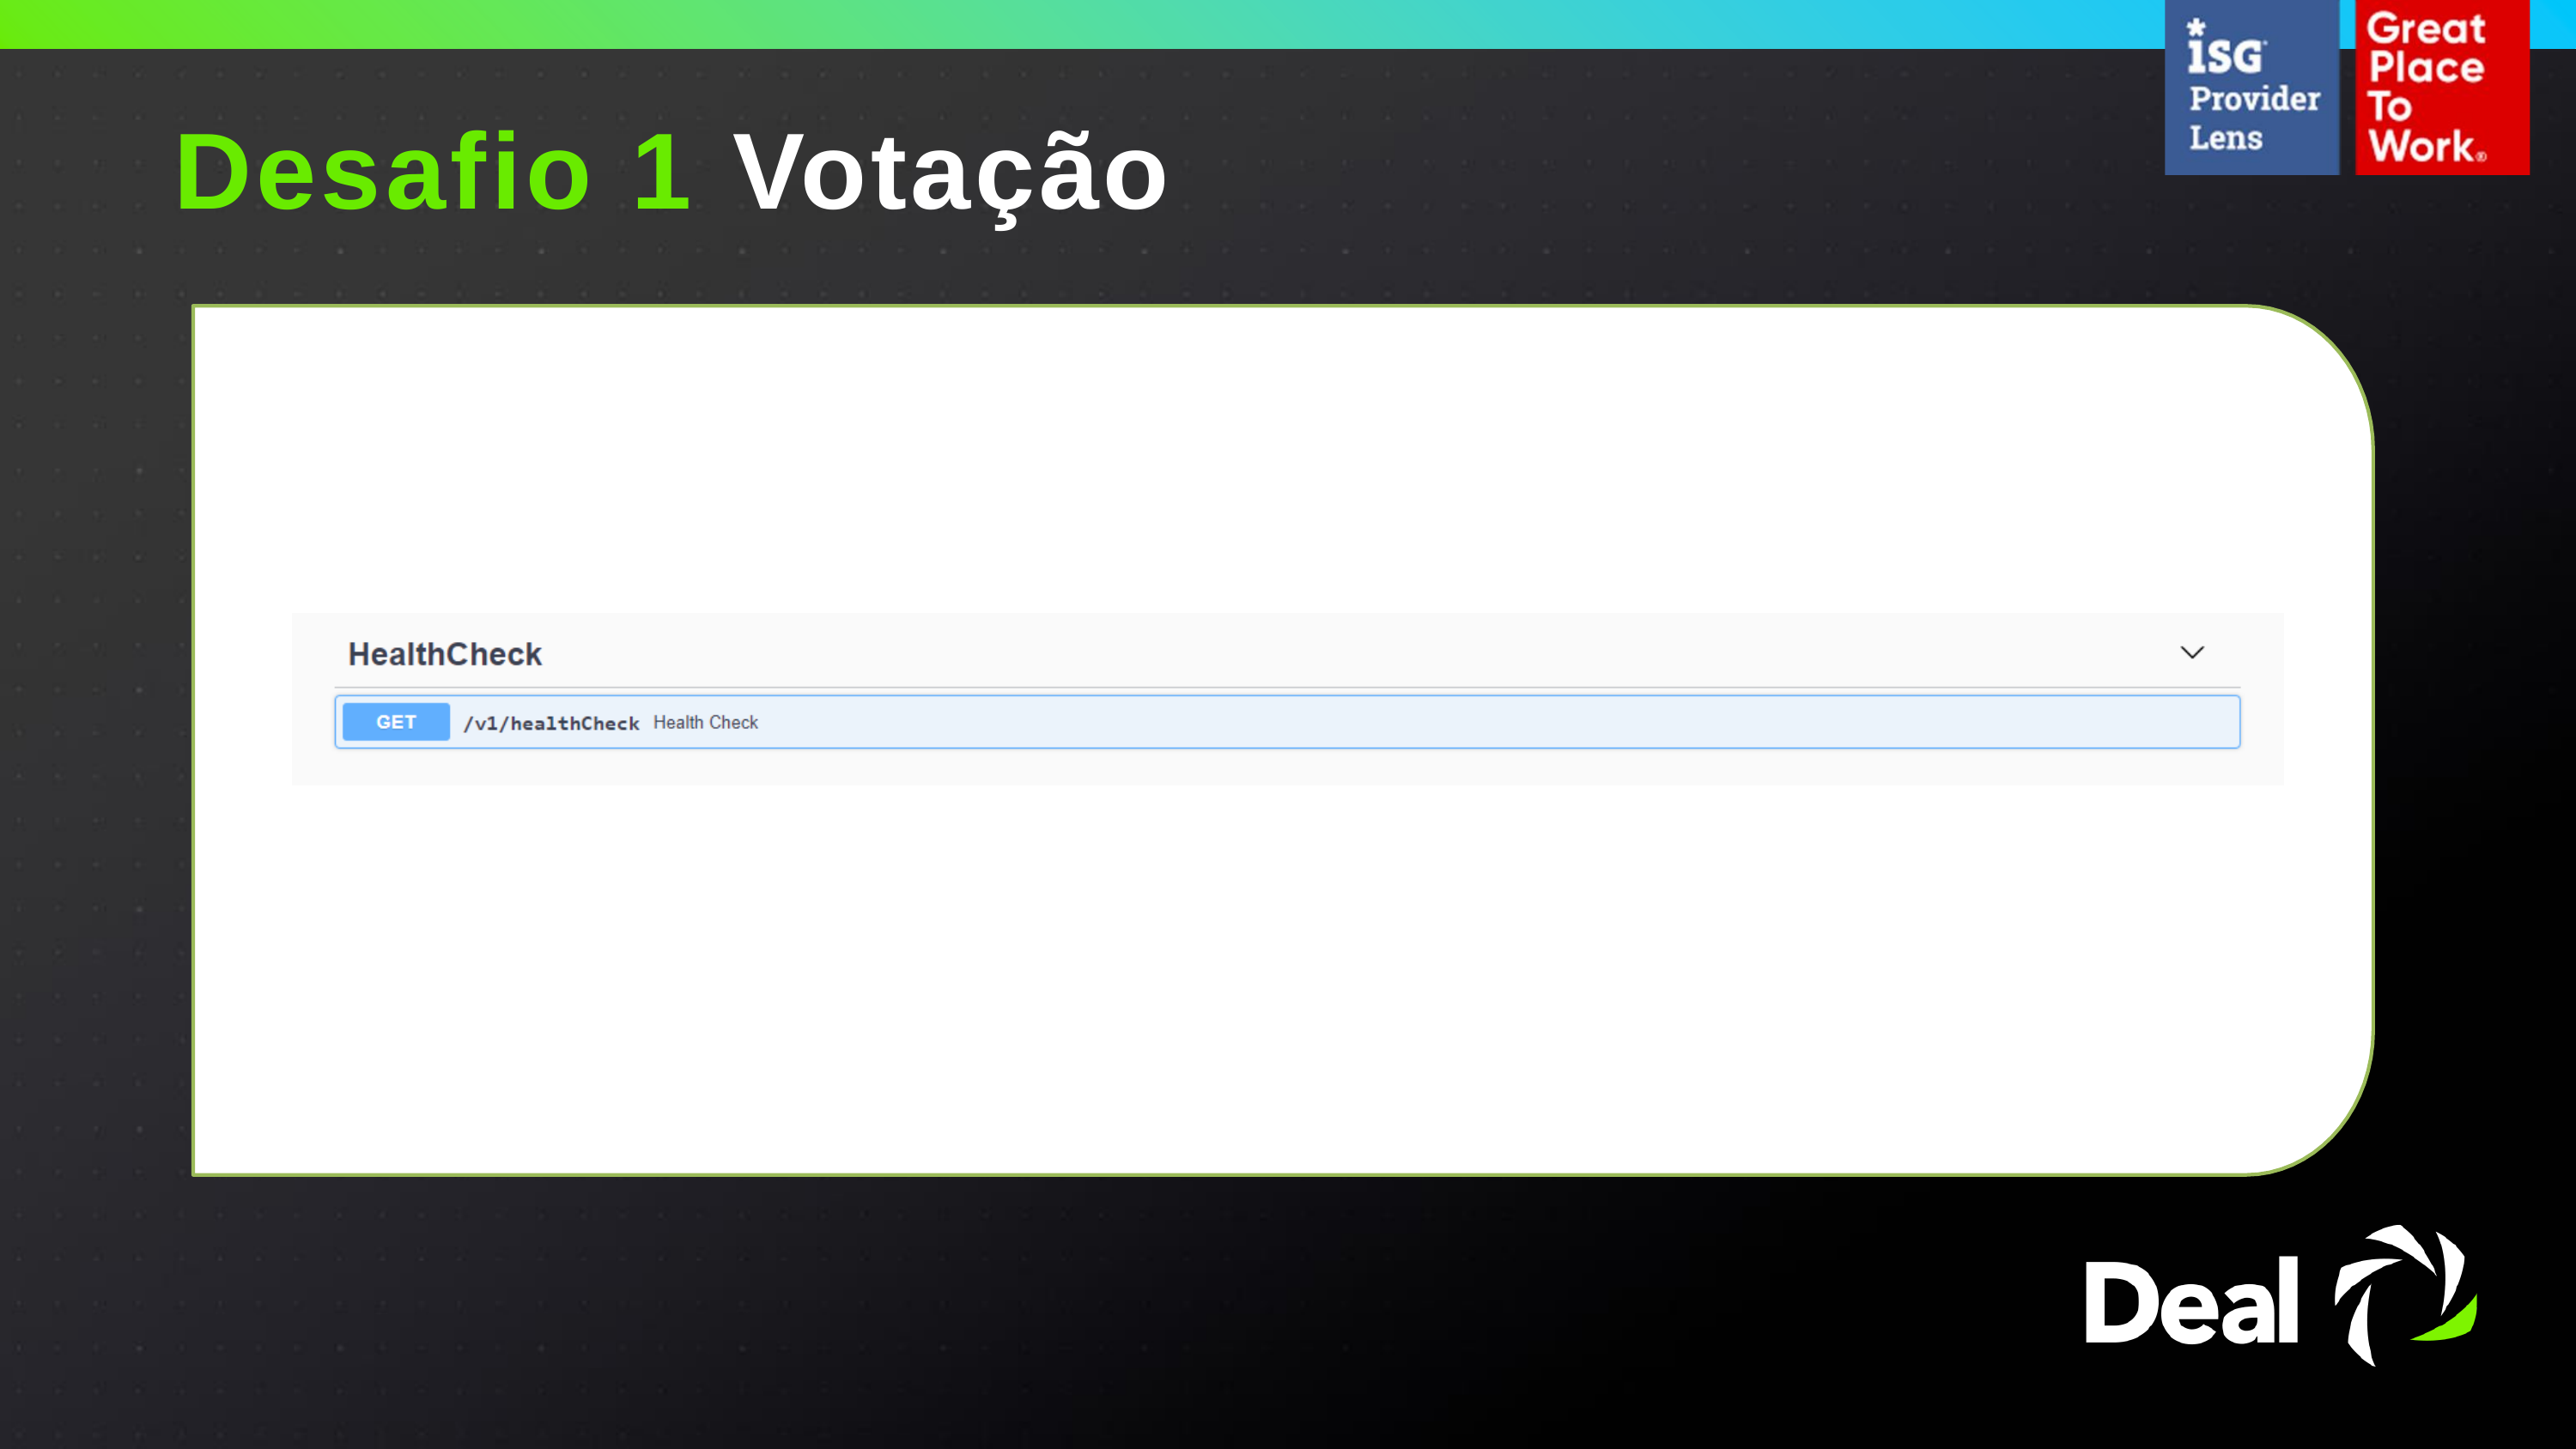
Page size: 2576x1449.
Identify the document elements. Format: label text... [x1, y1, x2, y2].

picture [0, 0, 2576, 1449]
title Desafio 1 Votação [172, 99, 1388, 343]
text_box [191, 304, 2375, 1177]
